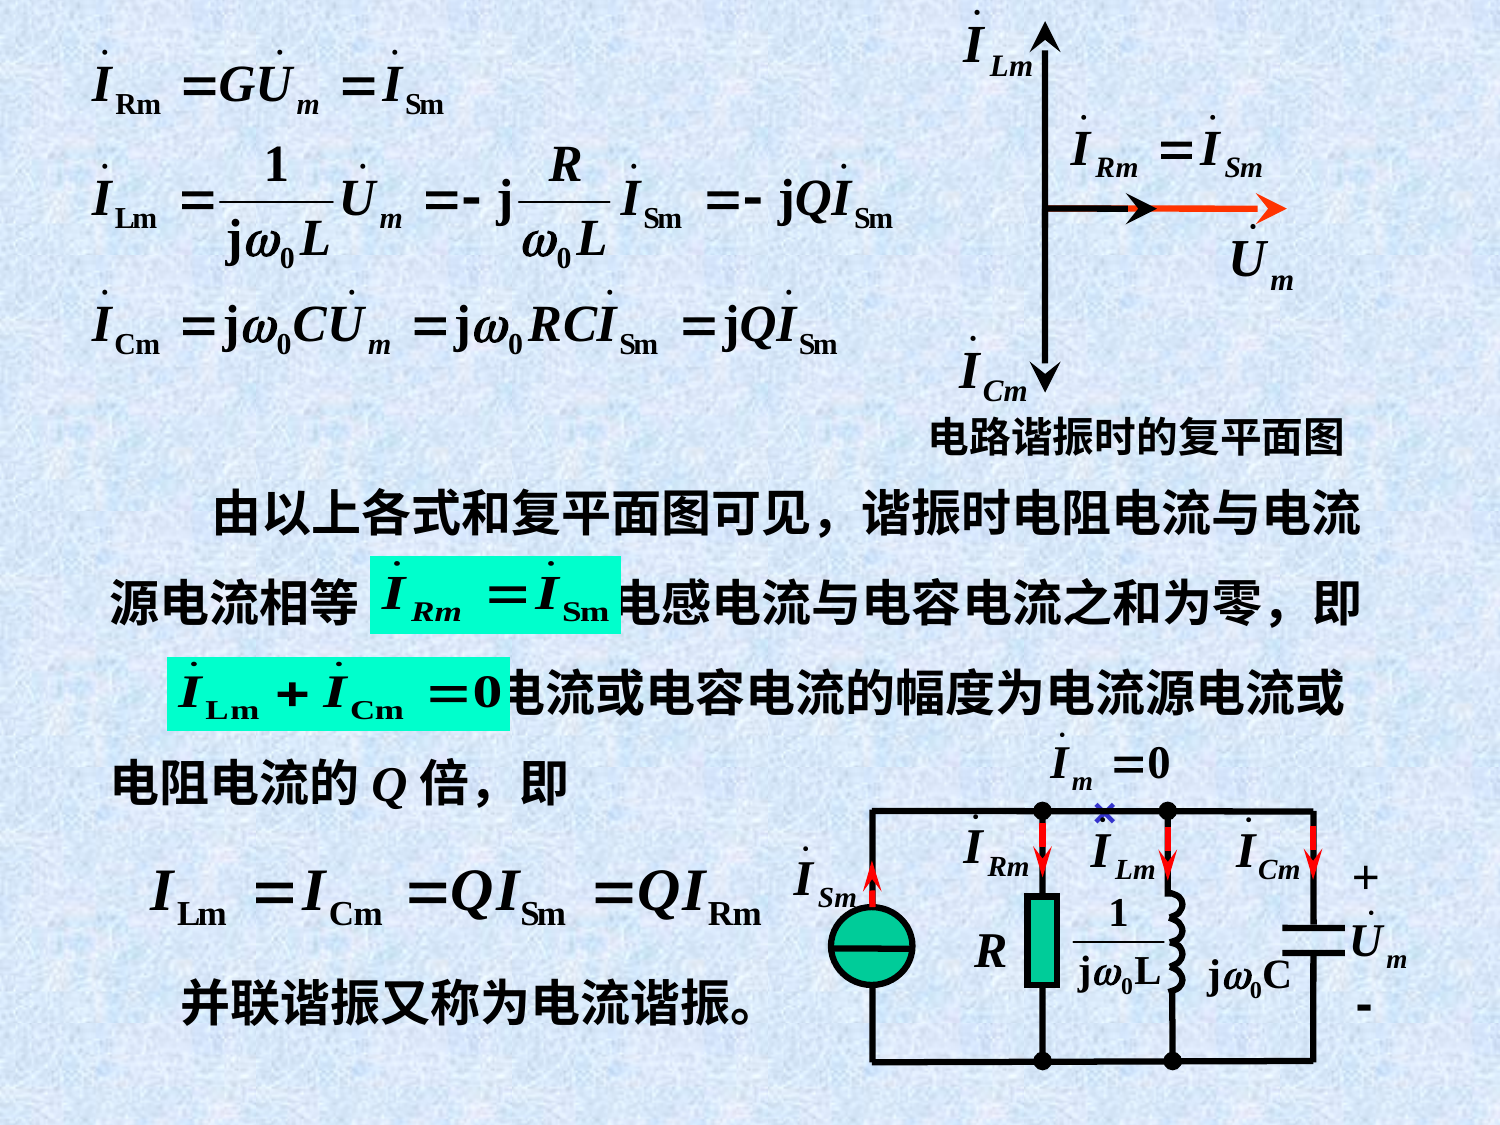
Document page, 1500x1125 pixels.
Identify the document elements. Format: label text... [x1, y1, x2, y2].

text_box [948, 4, 1307, 416]
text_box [783, 809, 1419, 1063]
text_box 电路谐振时的复平面图 [912, 403, 1447, 468]
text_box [1041, 727, 1178, 809]
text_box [138, 850, 774, 941]
picture [0, 0, 1500, 1125]
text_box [94, 444, 1408, 823]
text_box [81, 45, 909, 368]
text_box 并联谐振又称为电流谐振。 [166, 934, 783, 1040]
